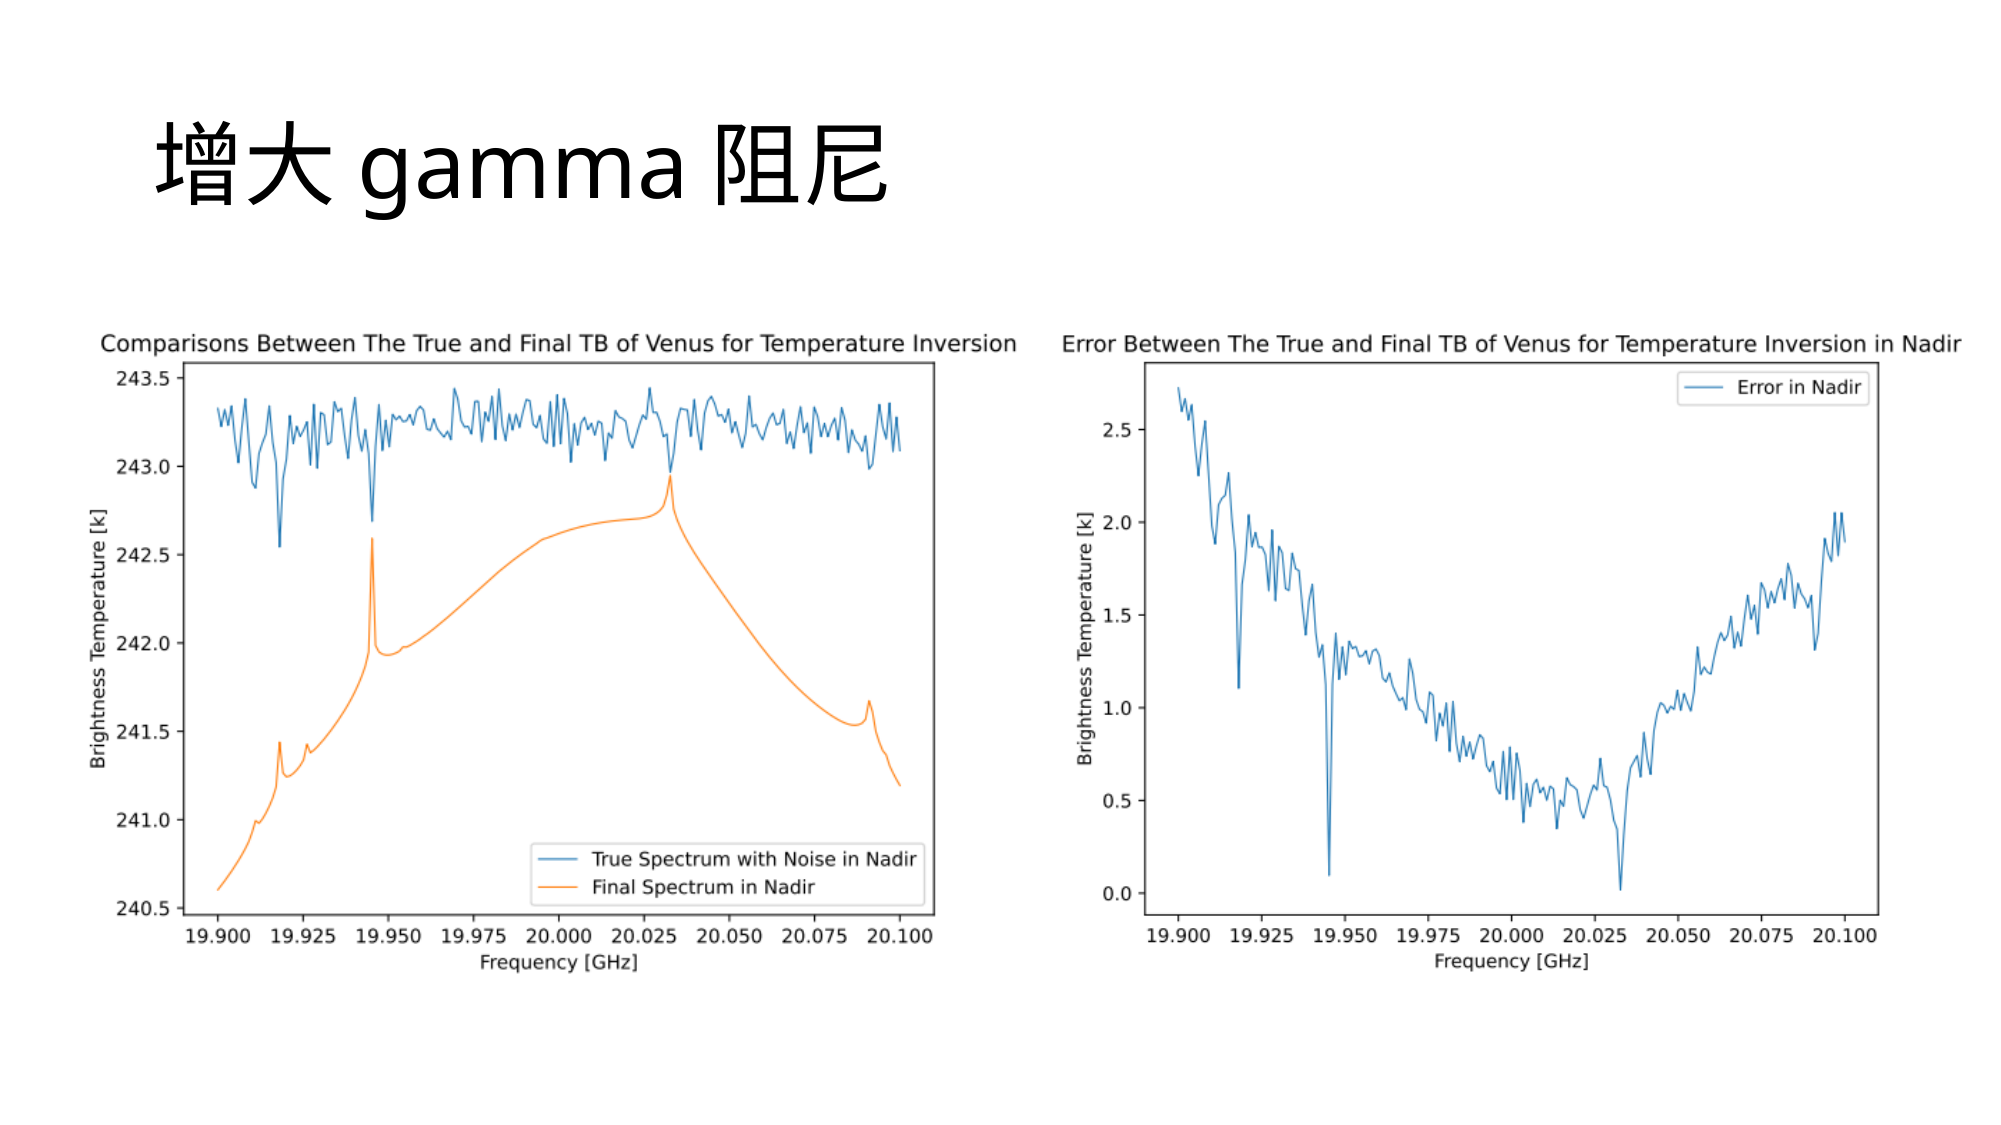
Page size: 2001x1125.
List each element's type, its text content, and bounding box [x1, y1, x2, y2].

picture [63, 277, 1028, 992]
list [1028, 277, 1970, 992]
title 增大gamma阻尼 [137, 59, 1863, 277]
